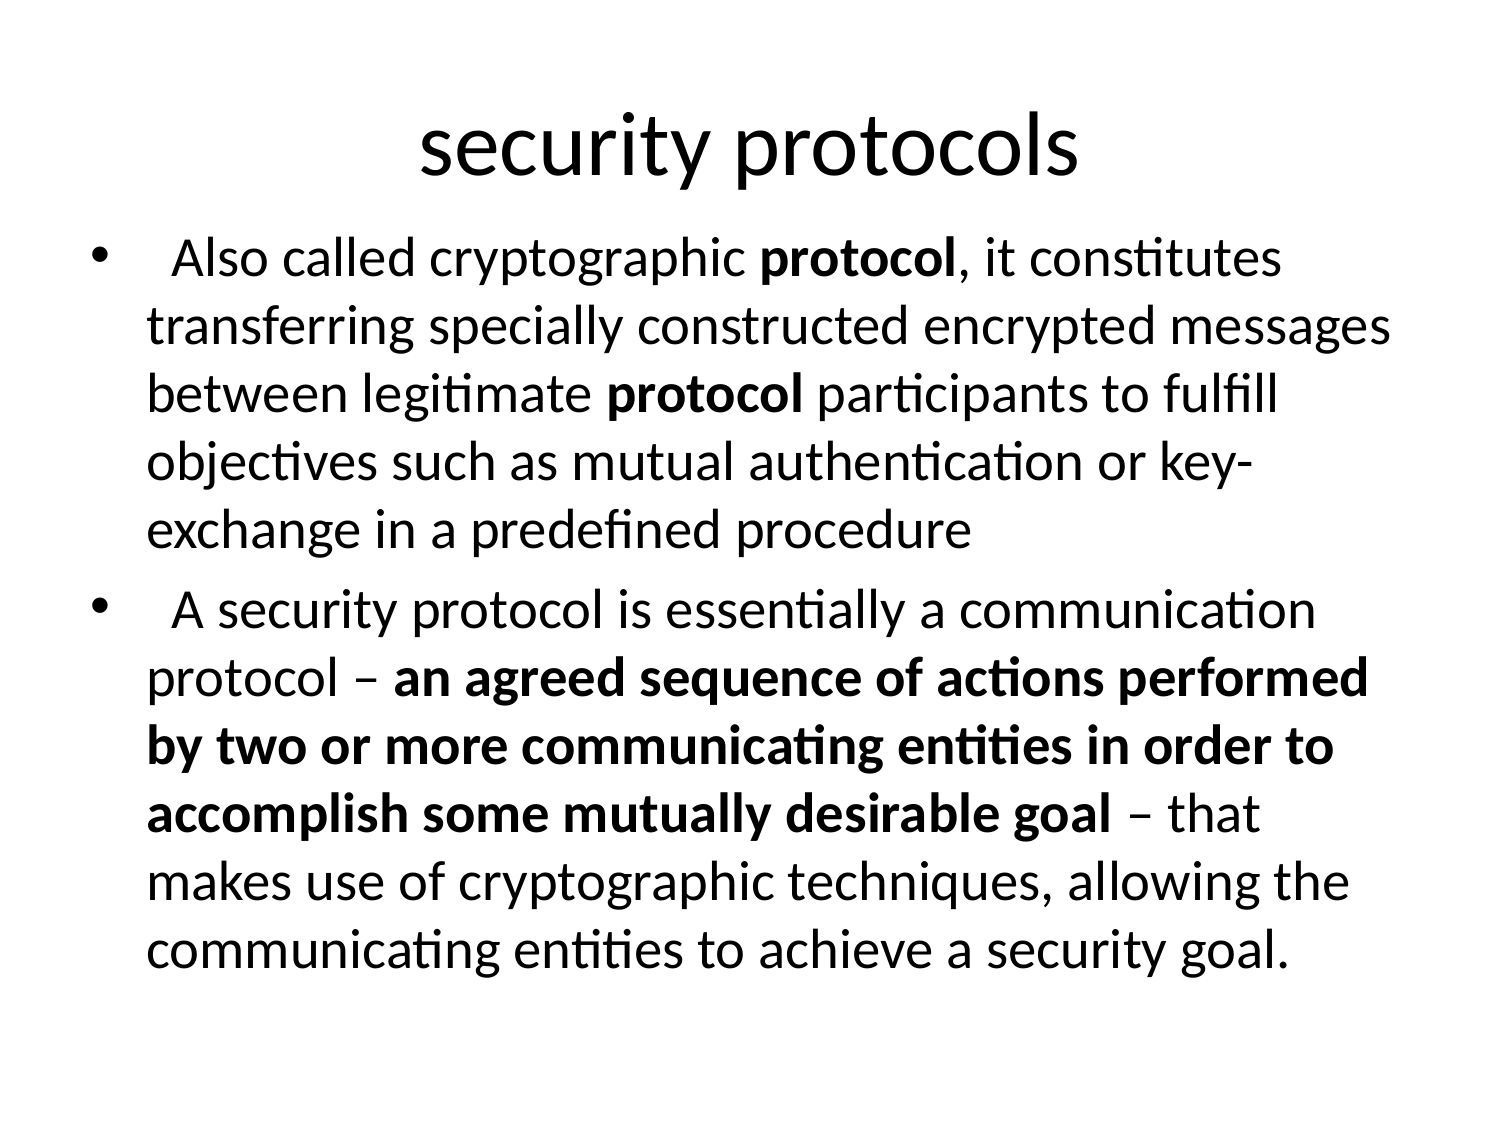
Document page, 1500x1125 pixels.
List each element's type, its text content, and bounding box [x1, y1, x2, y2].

title security protocols [75, 45, 1425, 212]
list Also called cryptographic protocol, it constitutes transferring specially constructed encrypted messages between legitimate protocol participants to fulfill objectives such as mutual authentication or key-exchange in a predefined procedure A security protocol is essentially a communication protocol – an agreed sequence of actions performed by two or more communicating entities in order to accomplish some mutually desirable goal – that makes use of cryptographic techniques, allowing the communicating entities to achieve a security goal. [75, 212, 1425, 1005]
